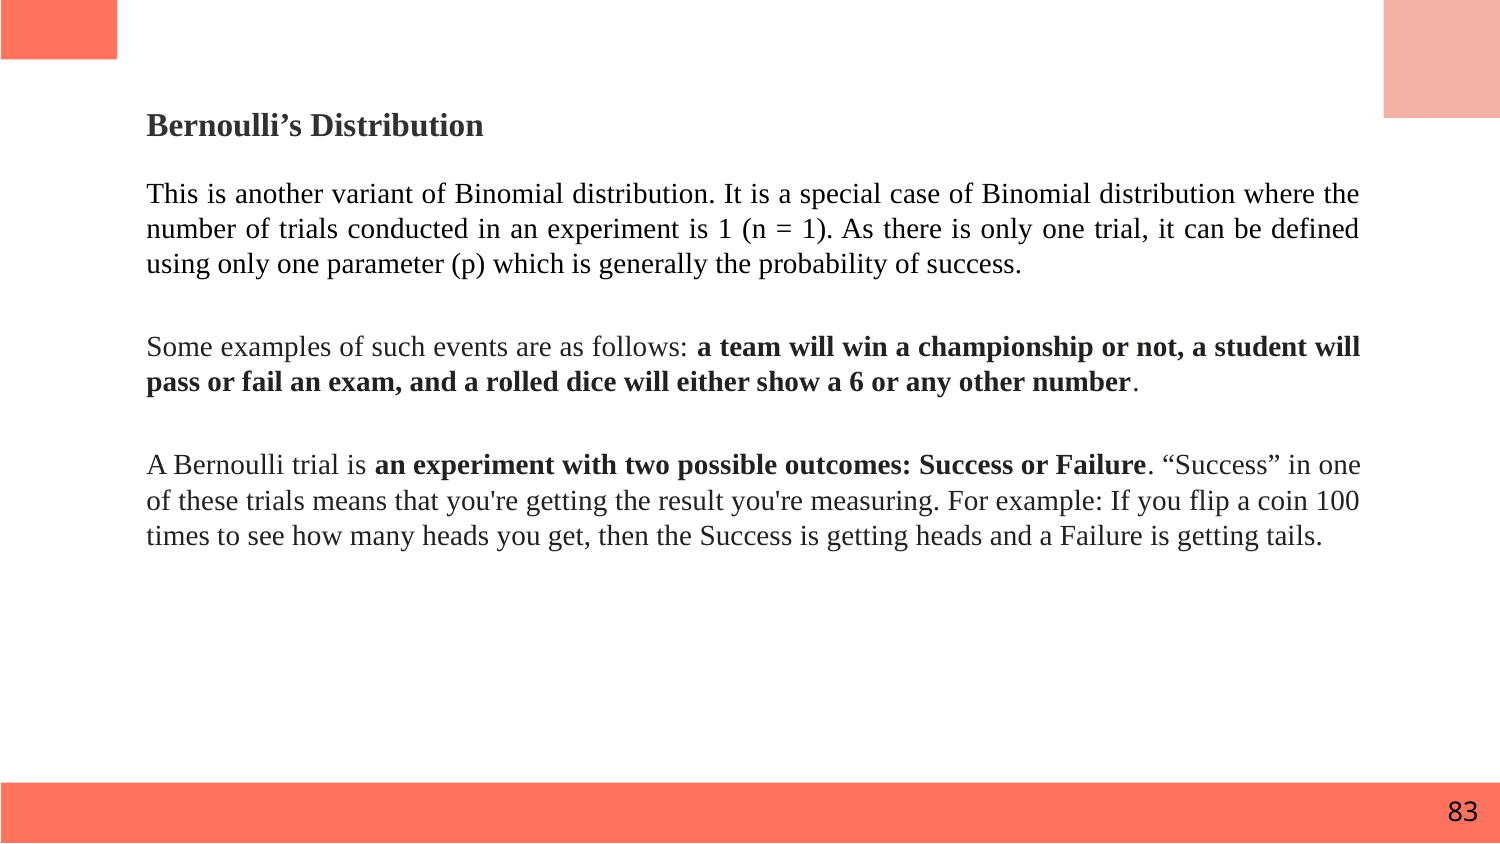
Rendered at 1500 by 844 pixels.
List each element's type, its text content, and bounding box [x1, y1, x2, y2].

list Bernoulli’s Distribution This is another variant of Binomial distribution. It is a special case of Binomial distribution where the number of trials conducted in an experiment is 1 (n = 1). As there is only one trial, it can be defined using only one parameter (p) which is generally the probability of success. Some examples of such events are as follows: a team will win a championship or not, a student will pass or fail an exam, and a rolled dice will either show a 6 or any other number. A Bernoulli trial is an experiment with two possible outcomes: Success or Failure. “Success” in one of these trials means that you're getting the result you're measuring. For example: If you flip a coin 100 times to see how many heads you get, then the Success is getting heads and a Failure is getting tails. [131, 88, 1377, 652]
slide_number 83 [1403, 779, 1494, 844]
